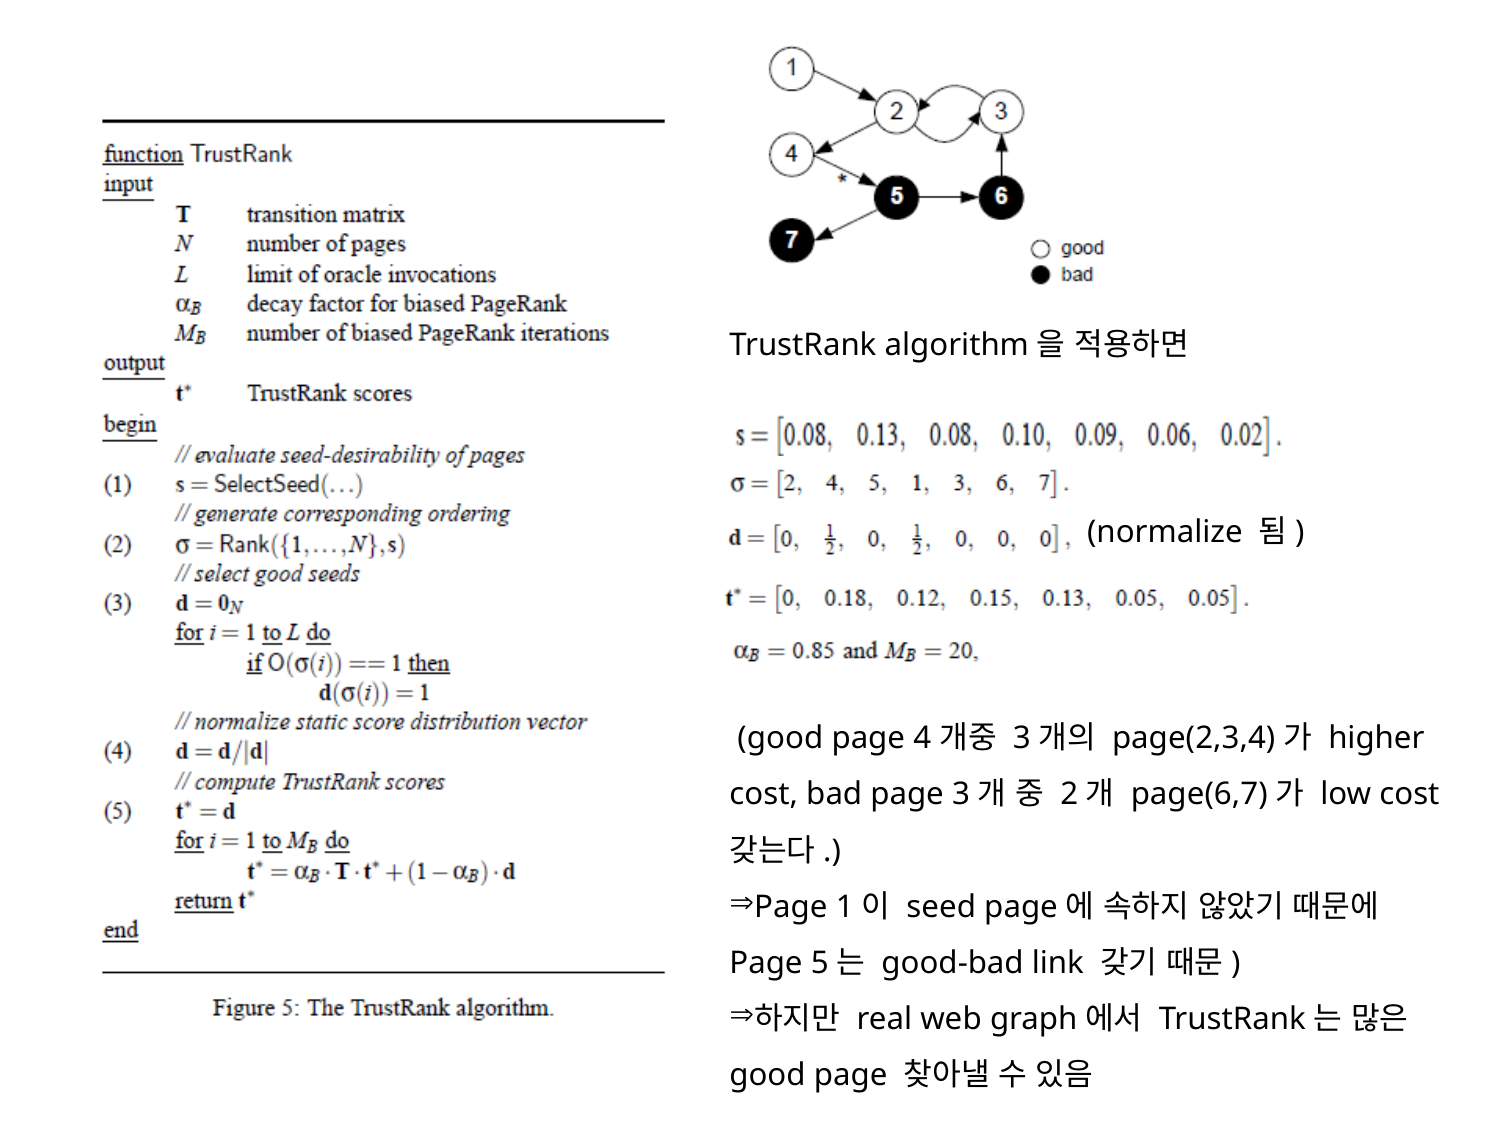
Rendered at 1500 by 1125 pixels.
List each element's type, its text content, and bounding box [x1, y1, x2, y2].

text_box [714, 408, 1282, 669]
picture [737, 30, 1139, 308]
picture [76, 89, 687, 1037]
text_box TrustRank algorithm을 적용하면 (normalize 됨) (good page 4개중 3개의 page(2,3,4)가 higher cost, bad page 3개 중 2개 page(6,7)가 low cost 갖는다.) Page 1이 seed page에 속하지 않았기 때문에 Page 5는 good-bad link 갖기 때문) 하지만 real web graph에서 TrustRank는 많은 good page 찾아낼 수 있음 [714, 54, 1459, 1125]
